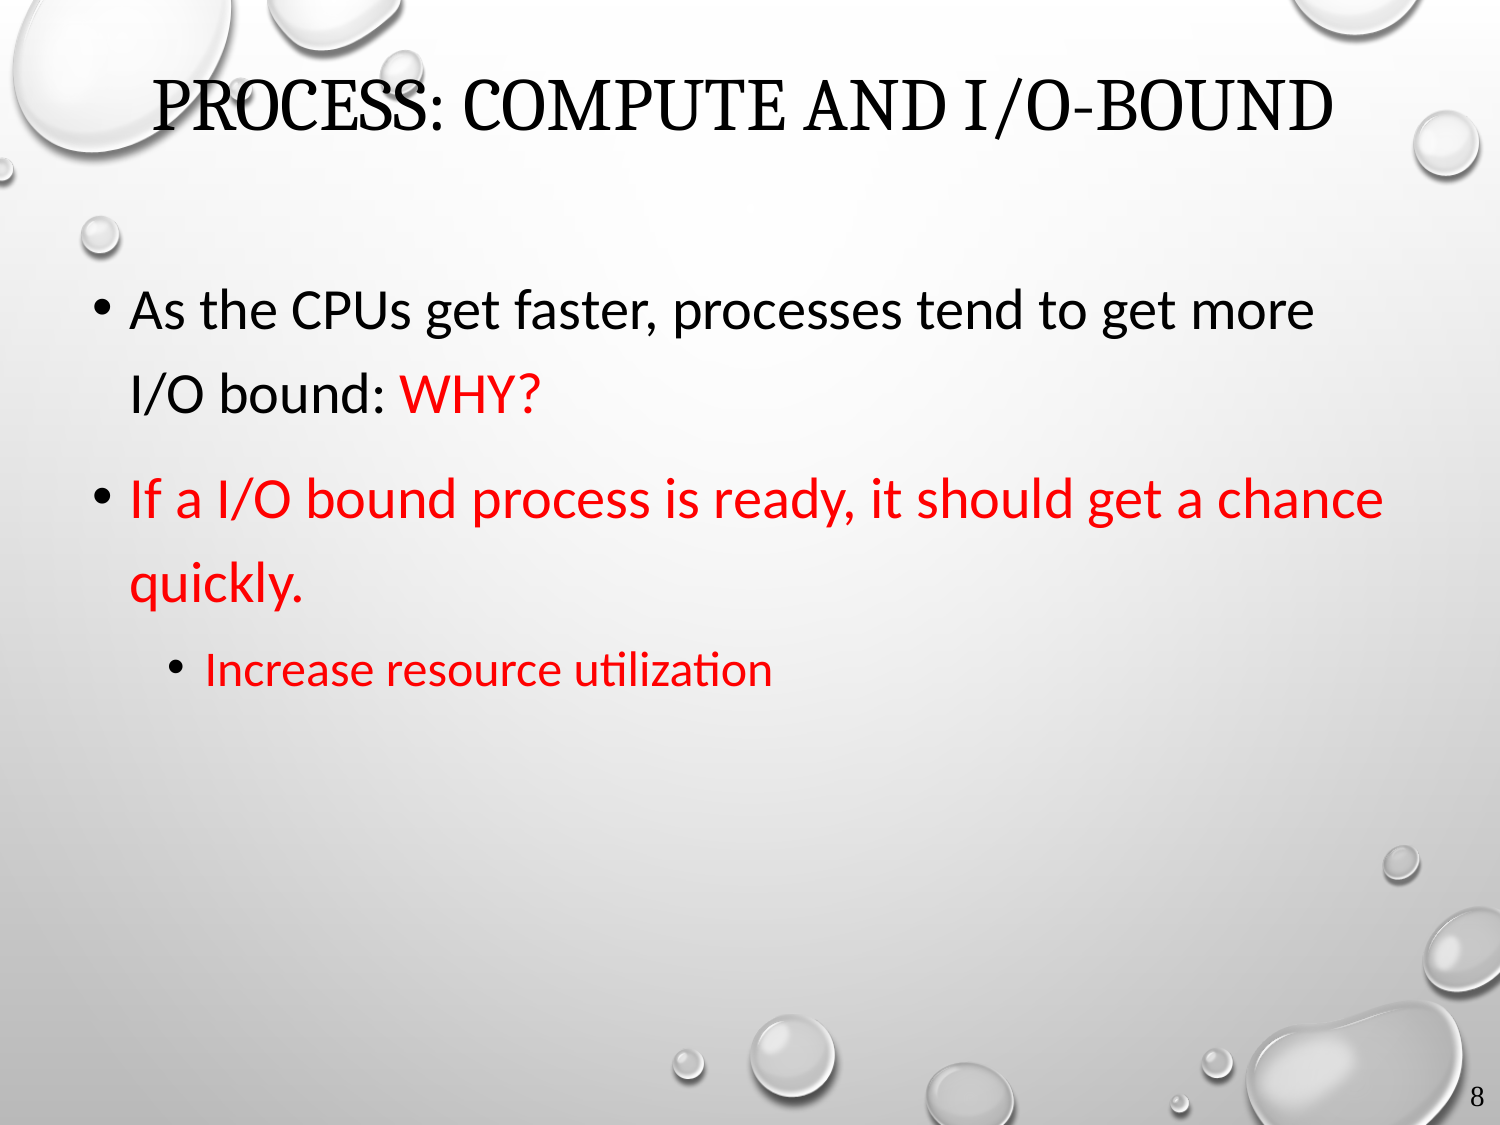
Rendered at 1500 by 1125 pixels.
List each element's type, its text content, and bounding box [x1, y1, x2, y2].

title Process: Compute and I/O-bound [77, 0, 1411, 213]
picture [0, 0, 1500, 1125]
list As the CPUs get faster, processes tend to get more I/O bound: WHY? If a I/O bound process is ready, it should get a chance quickly. Increase resource utilization [77, 249, 1411, 1069]
slide_number 8 [1418, 1064, 1500, 1125]
